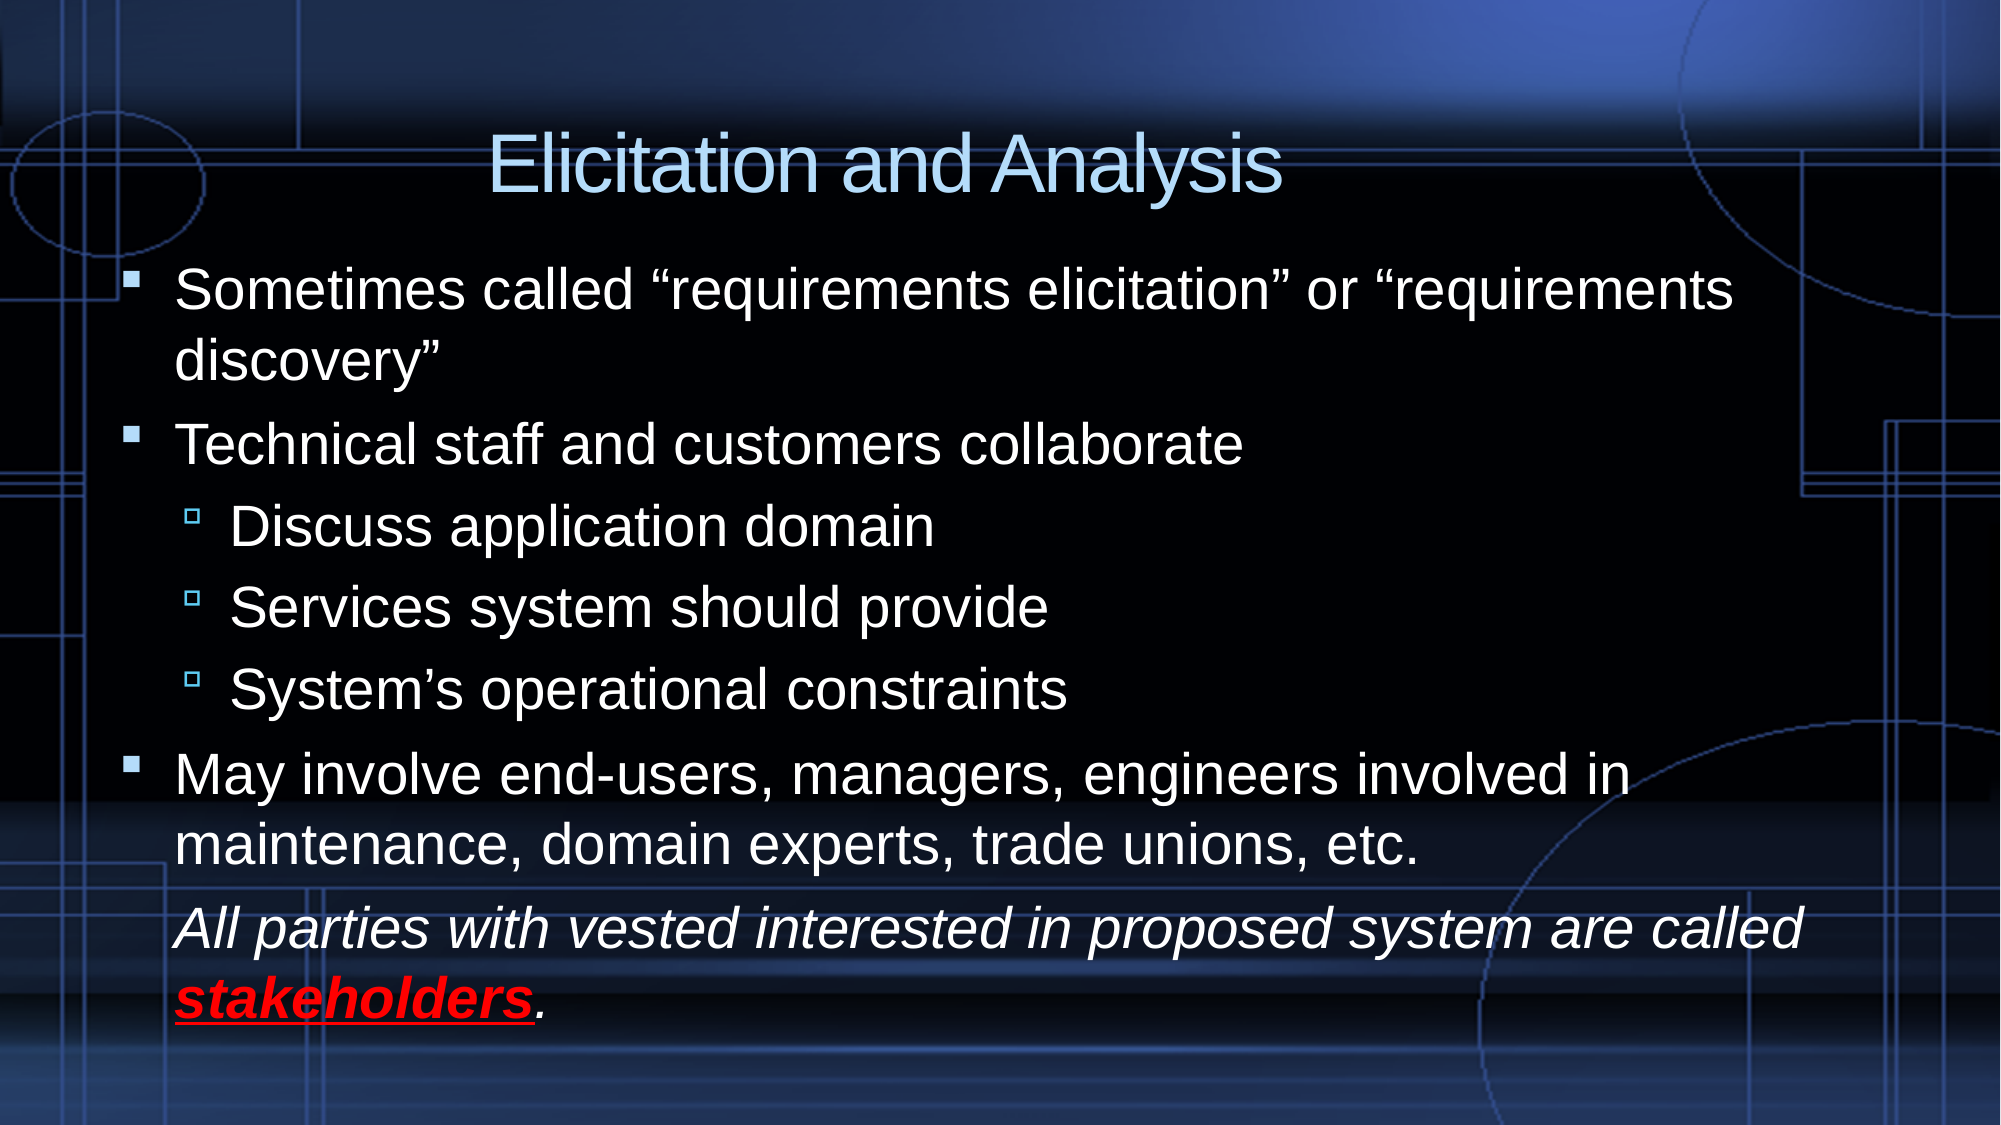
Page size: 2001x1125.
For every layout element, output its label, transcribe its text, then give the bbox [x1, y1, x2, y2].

picture [0, 0, 2001, 1125]
title Elicitation and Analysis [471, 35, 1872, 283]
list Sometimes called “requirements elicitation” or “requirements discovery” Technical staff and customers collaborate Discuss application domain Services system should provide System’s operational constraints May involve end-users, managers, engineers involved in maintenance, domain experts, trade unions, etc. All parties with vested interested in proposed system are called stakeholders. [92, 301, 1913, 982]
